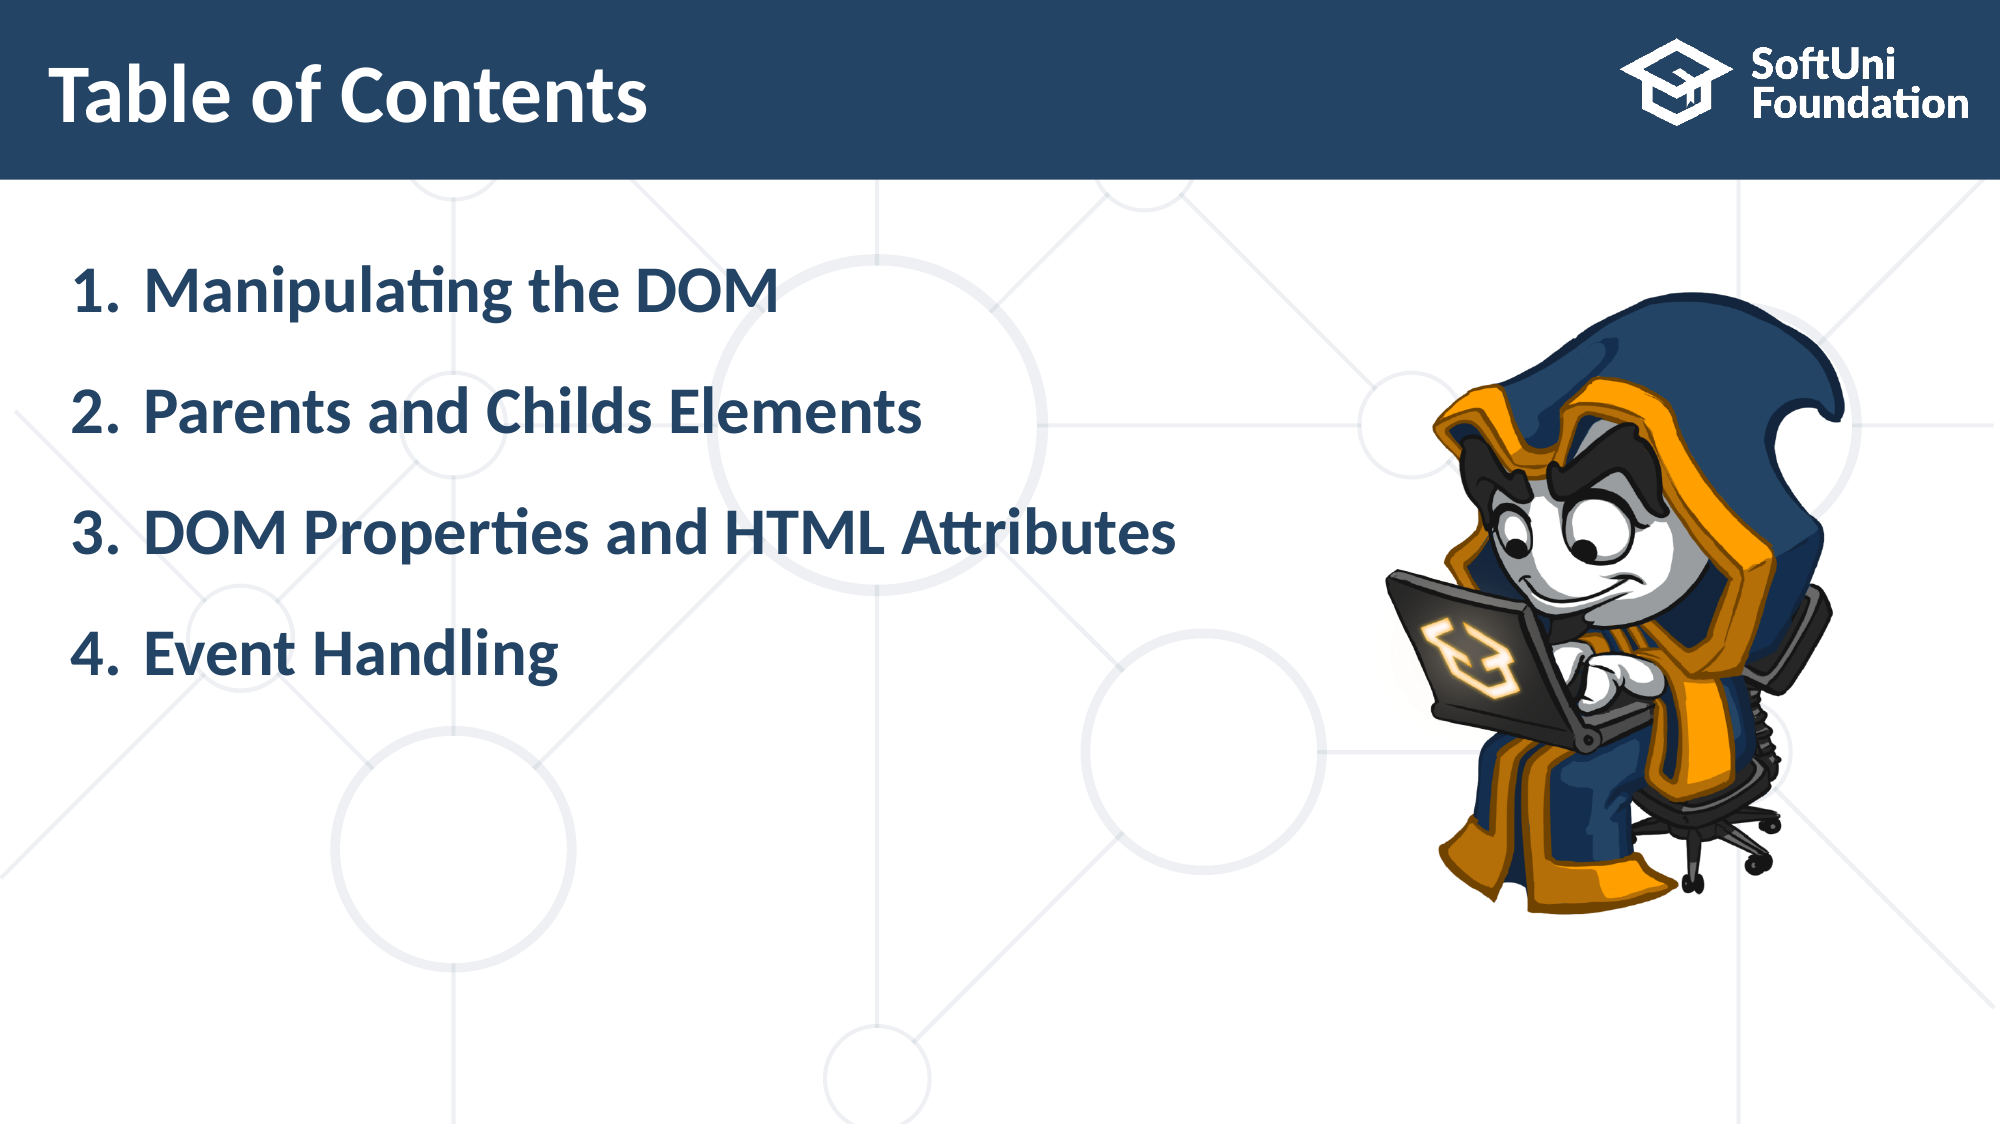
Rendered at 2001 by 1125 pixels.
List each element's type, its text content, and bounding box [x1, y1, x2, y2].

picture [1395, 231, 1884, 951]
title Table of Contents [31, 16, 1591, 162]
picture [1619, 38, 1968, 126]
list Manipulating the DOM Parents and Childs Elements DOM Properties and HTML Attributes Event Handling [52, 223, 1395, 1011]
